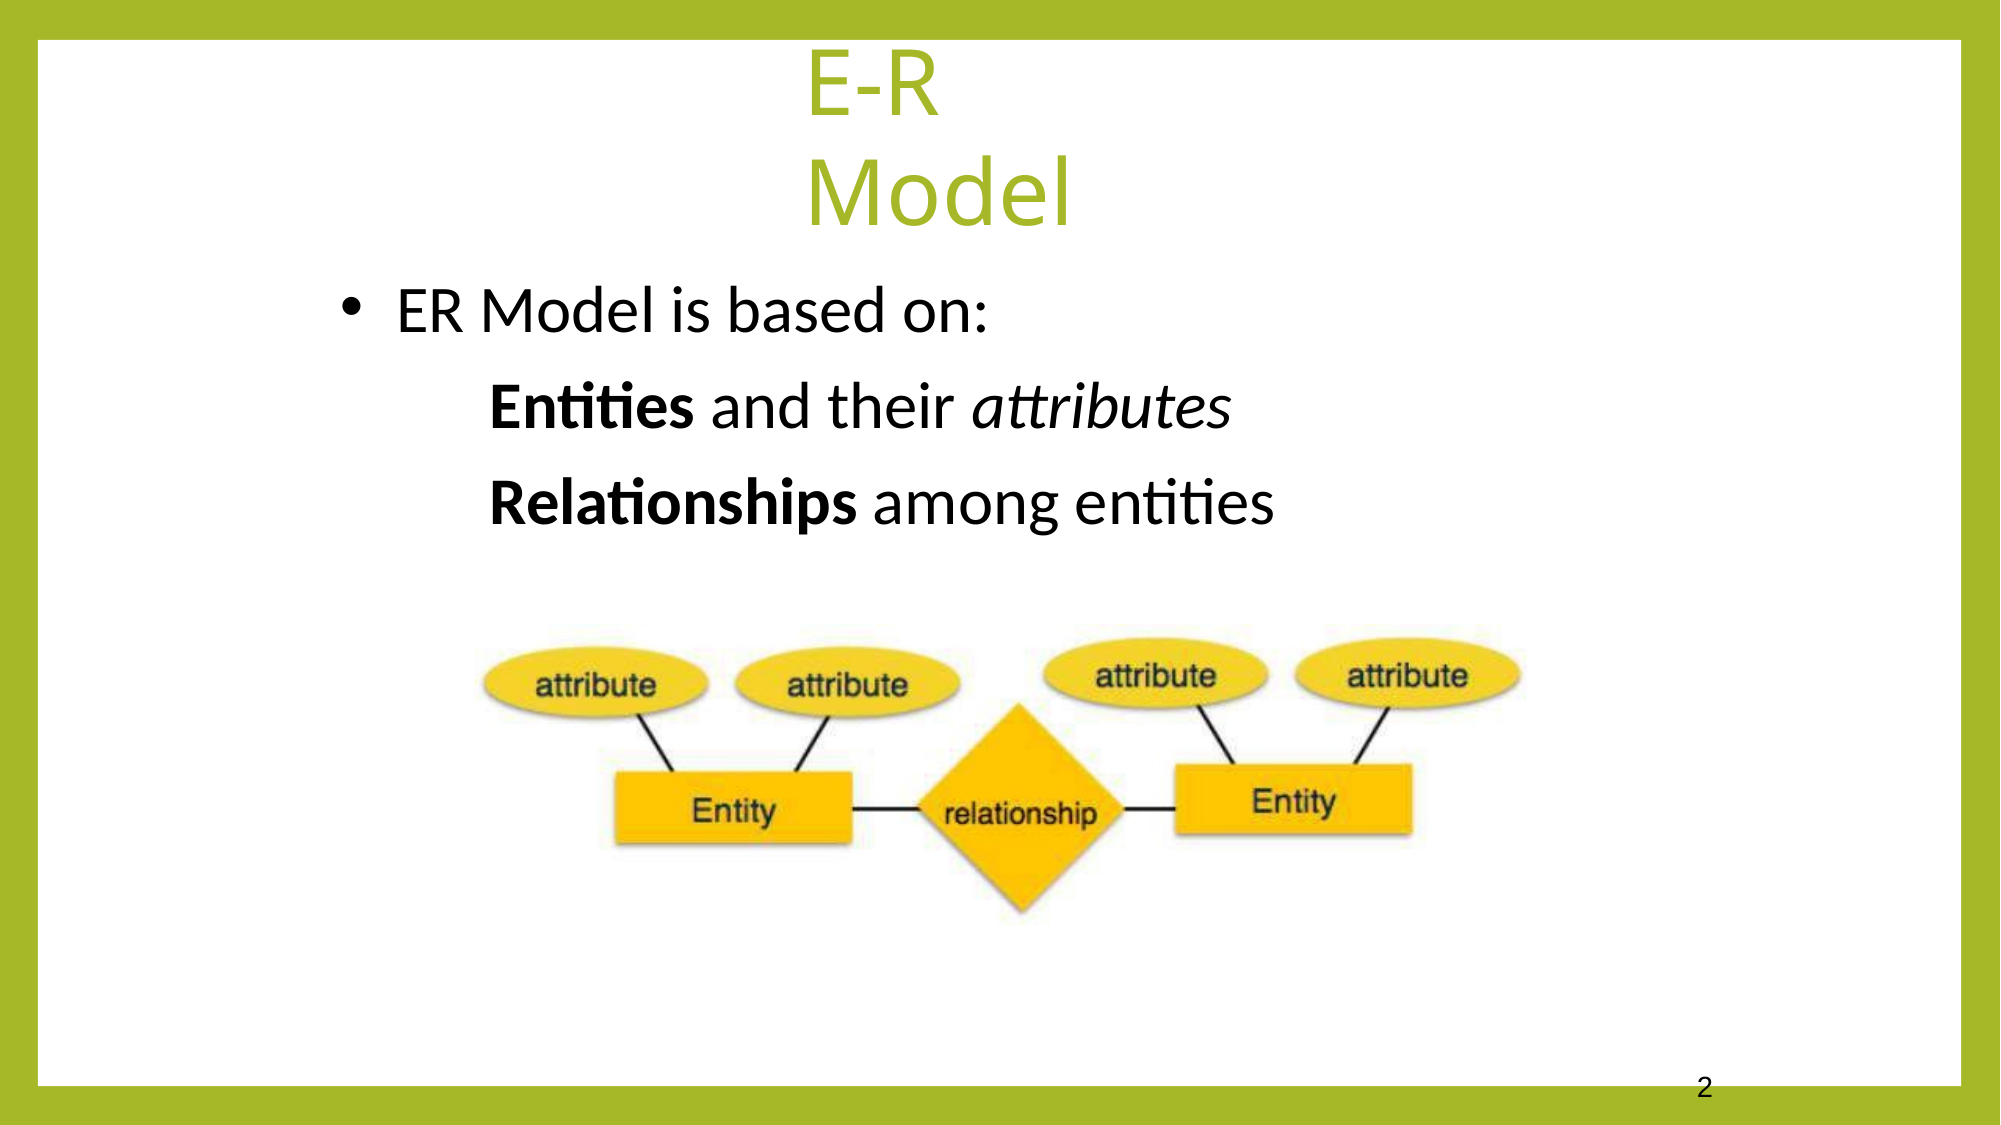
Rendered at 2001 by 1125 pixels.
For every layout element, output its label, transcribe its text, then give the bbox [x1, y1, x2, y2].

title E-R Model [801, 21, 1199, 244]
text_box 2 [1692, 1069, 1734, 1104]
text_box [474, 624, 1528, 927]
text_box ER Model is based on: Entities and their attributes Relationships among entities [337, 247, 1283, 538]
